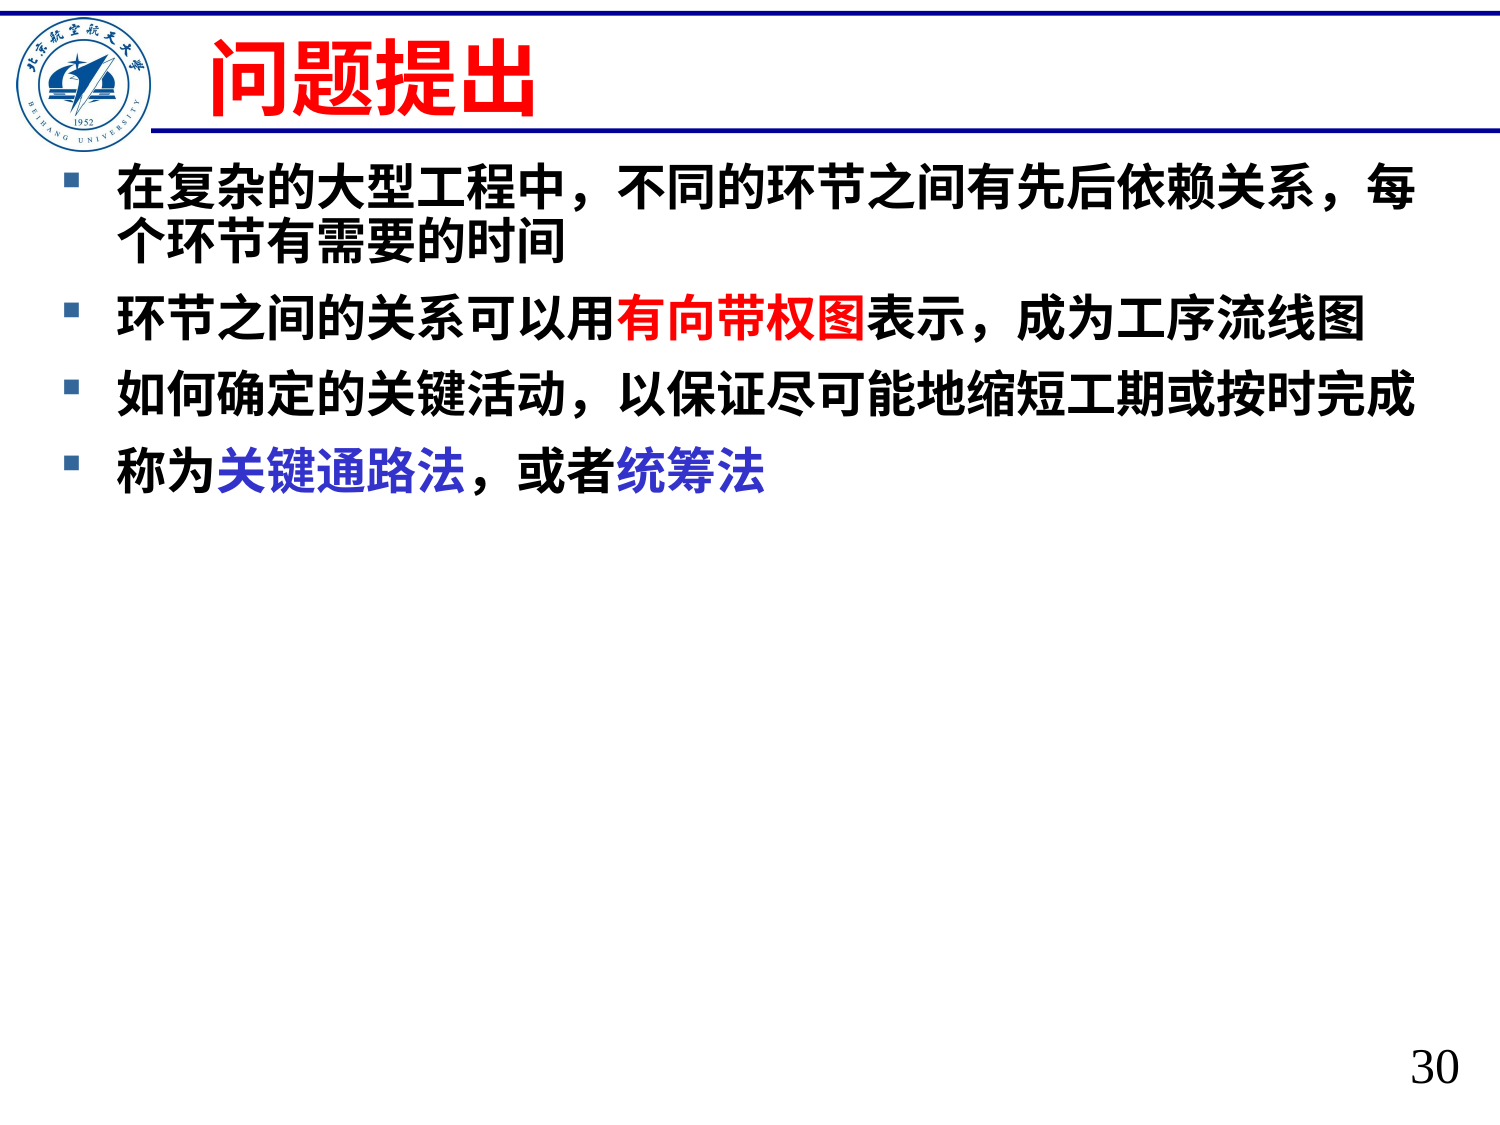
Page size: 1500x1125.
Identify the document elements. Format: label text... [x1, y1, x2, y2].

picture [16, 17, 151, 152]
list 在复杂的大型工程中，不同的环节之间有先后依赖关系，每个环节有需要的时间 环节之间的关系可以用有向带权图表示，成为工序流线图 如何确定的关键活动，以保证尽可能地缩短工期或按时完成 称为关键通路法，或者统筹法 [45, 155, 1455, 1093]
title 问题提出 [192, 32, 1415, 120]
